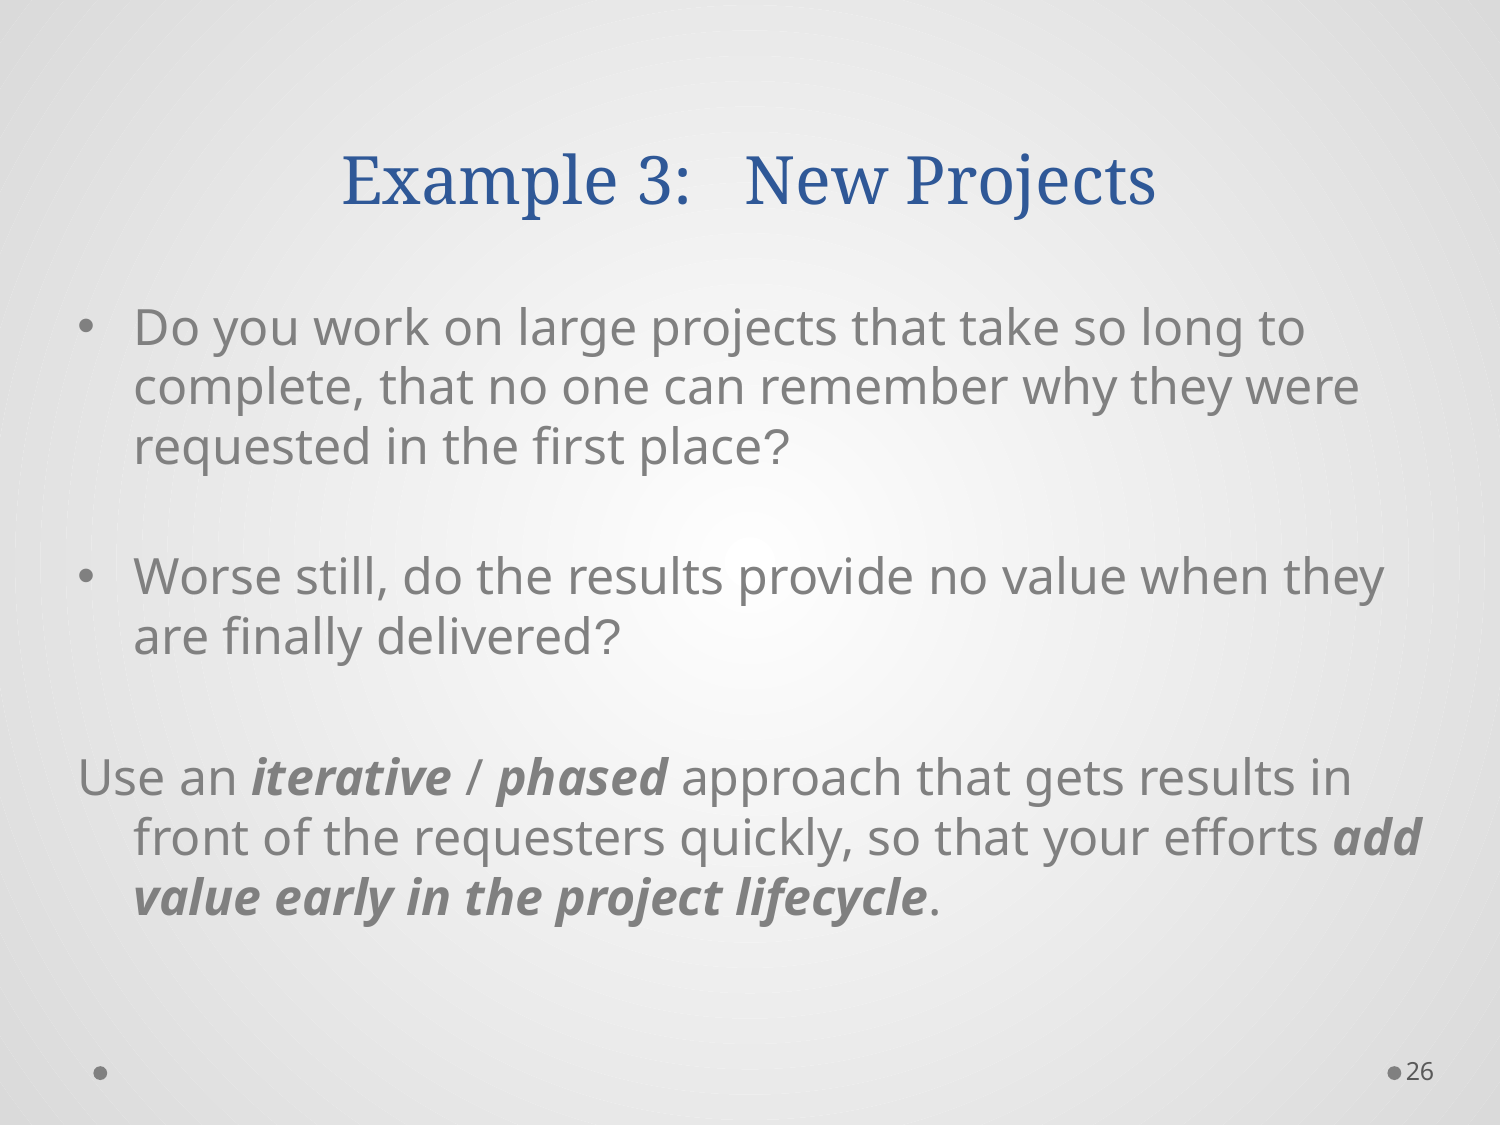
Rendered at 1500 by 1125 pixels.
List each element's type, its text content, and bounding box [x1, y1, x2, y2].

list Do you work on large projects that take so long to complete, that no one can remember why they were requested in the first place? Worse still, do the results provide no value when they are finally delivered? Use an iterative / phased approach that gets results in front of the requesters quickly, so that your efforts add value early in the project lifecycle. [62, 287, 1438, 1096]
title Example 3: New Projects [75, 0, 1425, 225]
slide_number 26 [1401, 1042, 1494, 1103]
